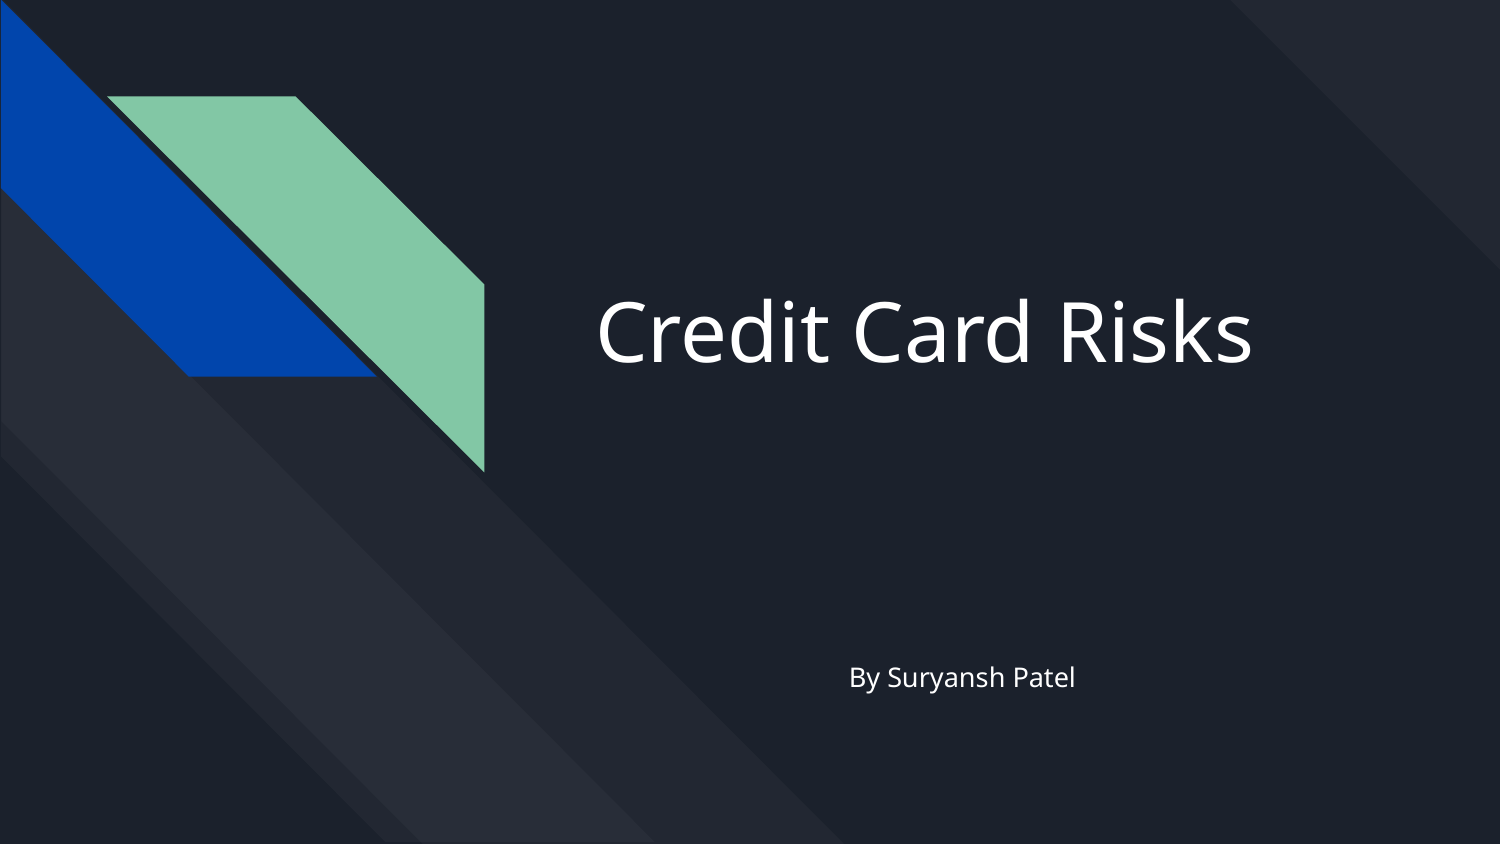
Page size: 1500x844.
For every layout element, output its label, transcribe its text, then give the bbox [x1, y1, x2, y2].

title Credit Card Risks [580, 258, 1404, 518]
subtitle By Suryansh Patel [833, 643, 1404, 727]
